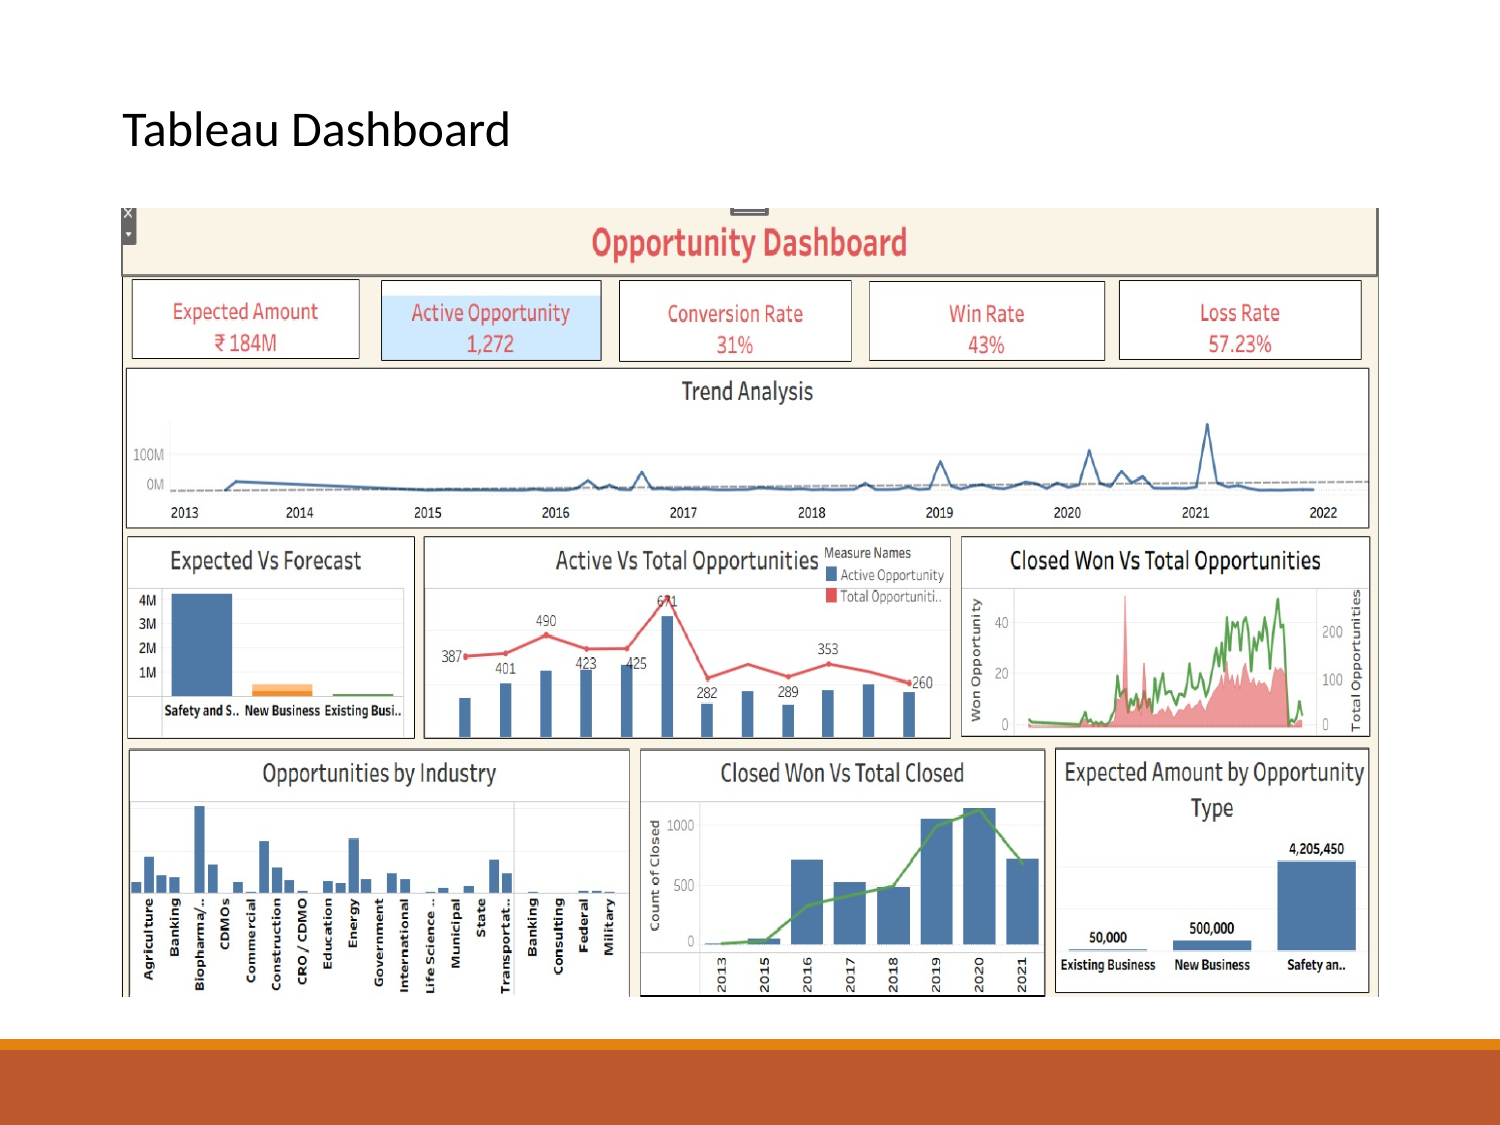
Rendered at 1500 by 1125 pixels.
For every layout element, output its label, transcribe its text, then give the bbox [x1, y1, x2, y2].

picture [120, 208, 1380, 998]
text_box Tableau Dashboard [96, 88, 820, 164]
